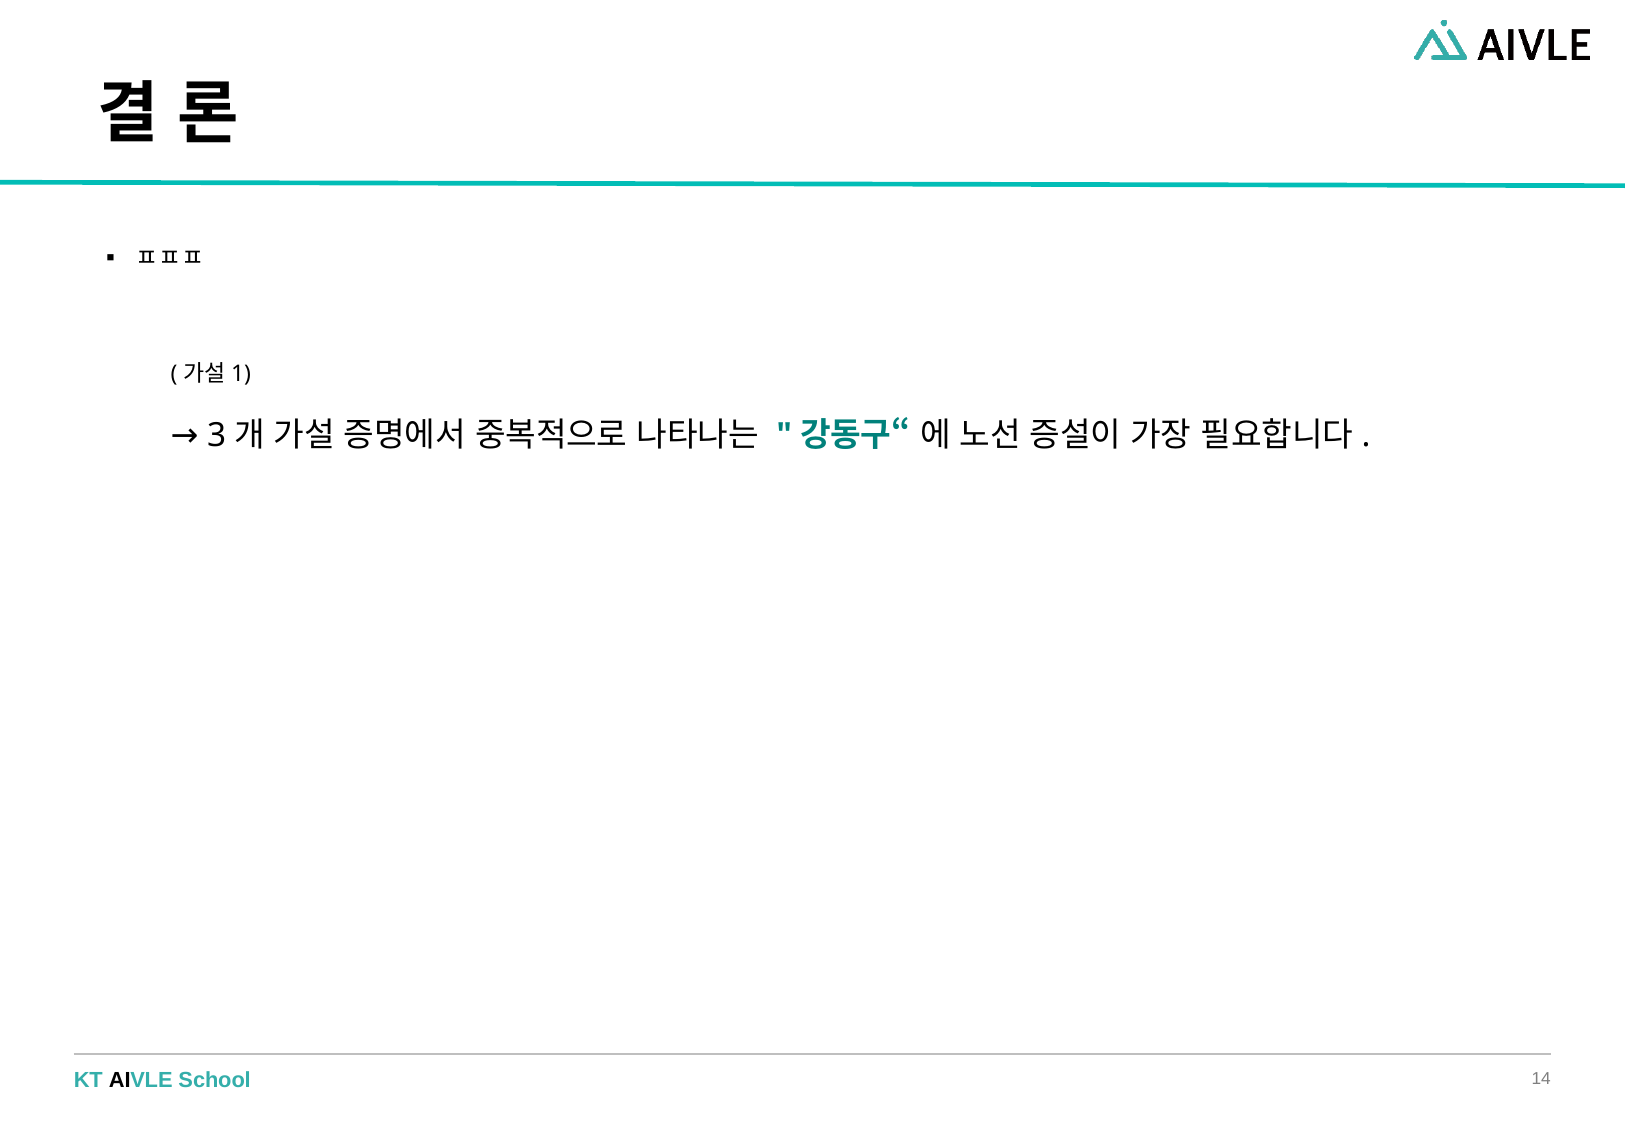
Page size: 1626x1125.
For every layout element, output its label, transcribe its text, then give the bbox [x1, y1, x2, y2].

title 결 론 [82, 71, 286, 169]
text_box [49, 234, 1570, 462]
picture [1414, 20, 1590, 60]
